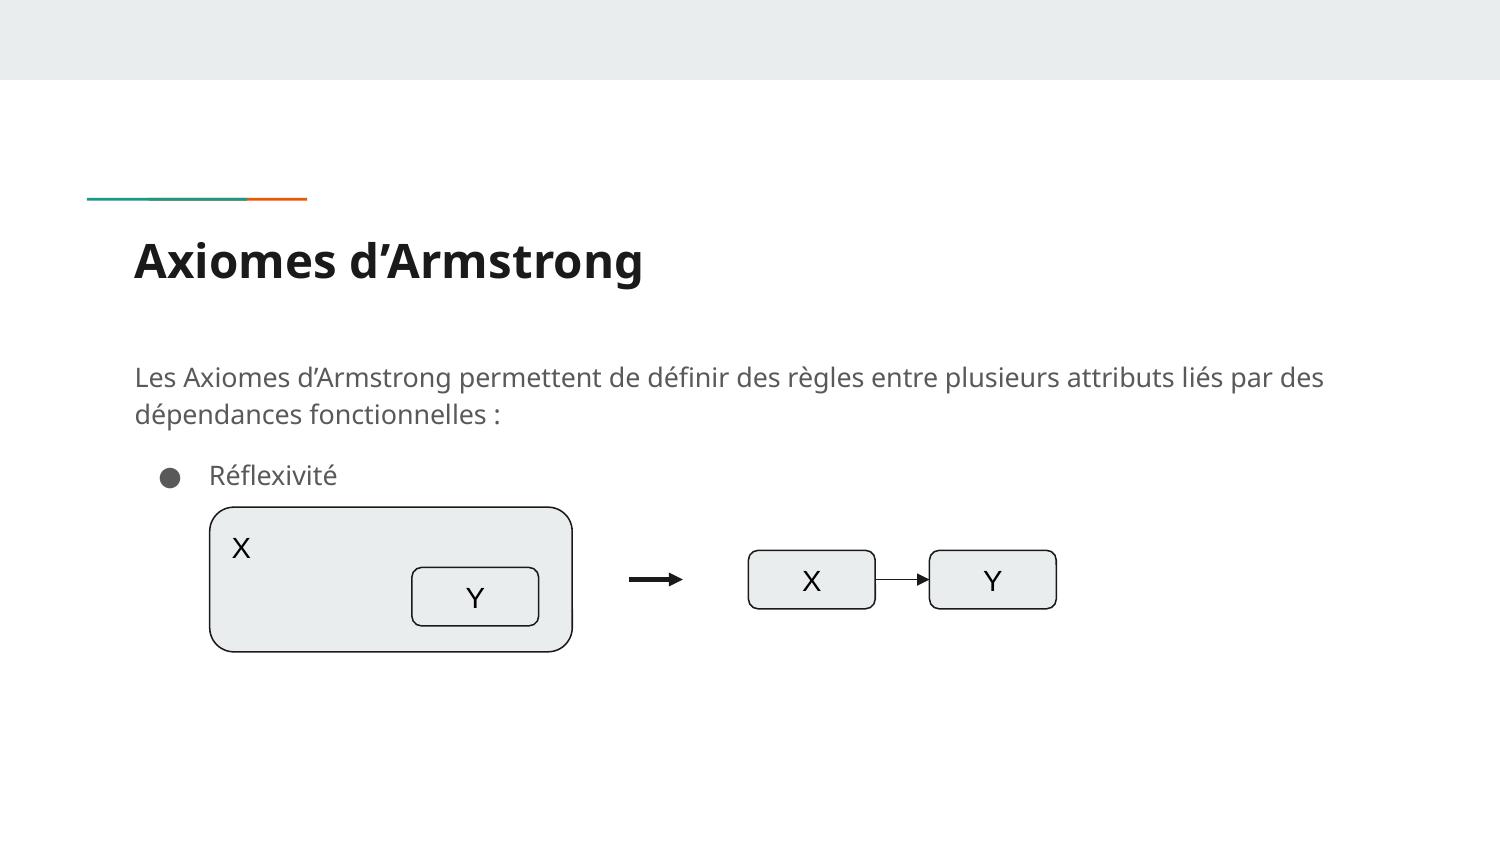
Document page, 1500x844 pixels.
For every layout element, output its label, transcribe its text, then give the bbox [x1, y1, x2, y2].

text_box Y [411, 567, 539, 626]
list Les Axiomes d’Armstrong permettent de définir des règles entre plusieurs attributs liés par des dépendances fonctionnelles : Réflexivité [119, 341, 1381, 508]
title Axiomes d’Armstrong [119, 216, 1381, 305]
text_box X [209, 507, 573, 652]
text_box Y [929, 550, 1057, 609]
text_box X [748, 550, 876, 609]
